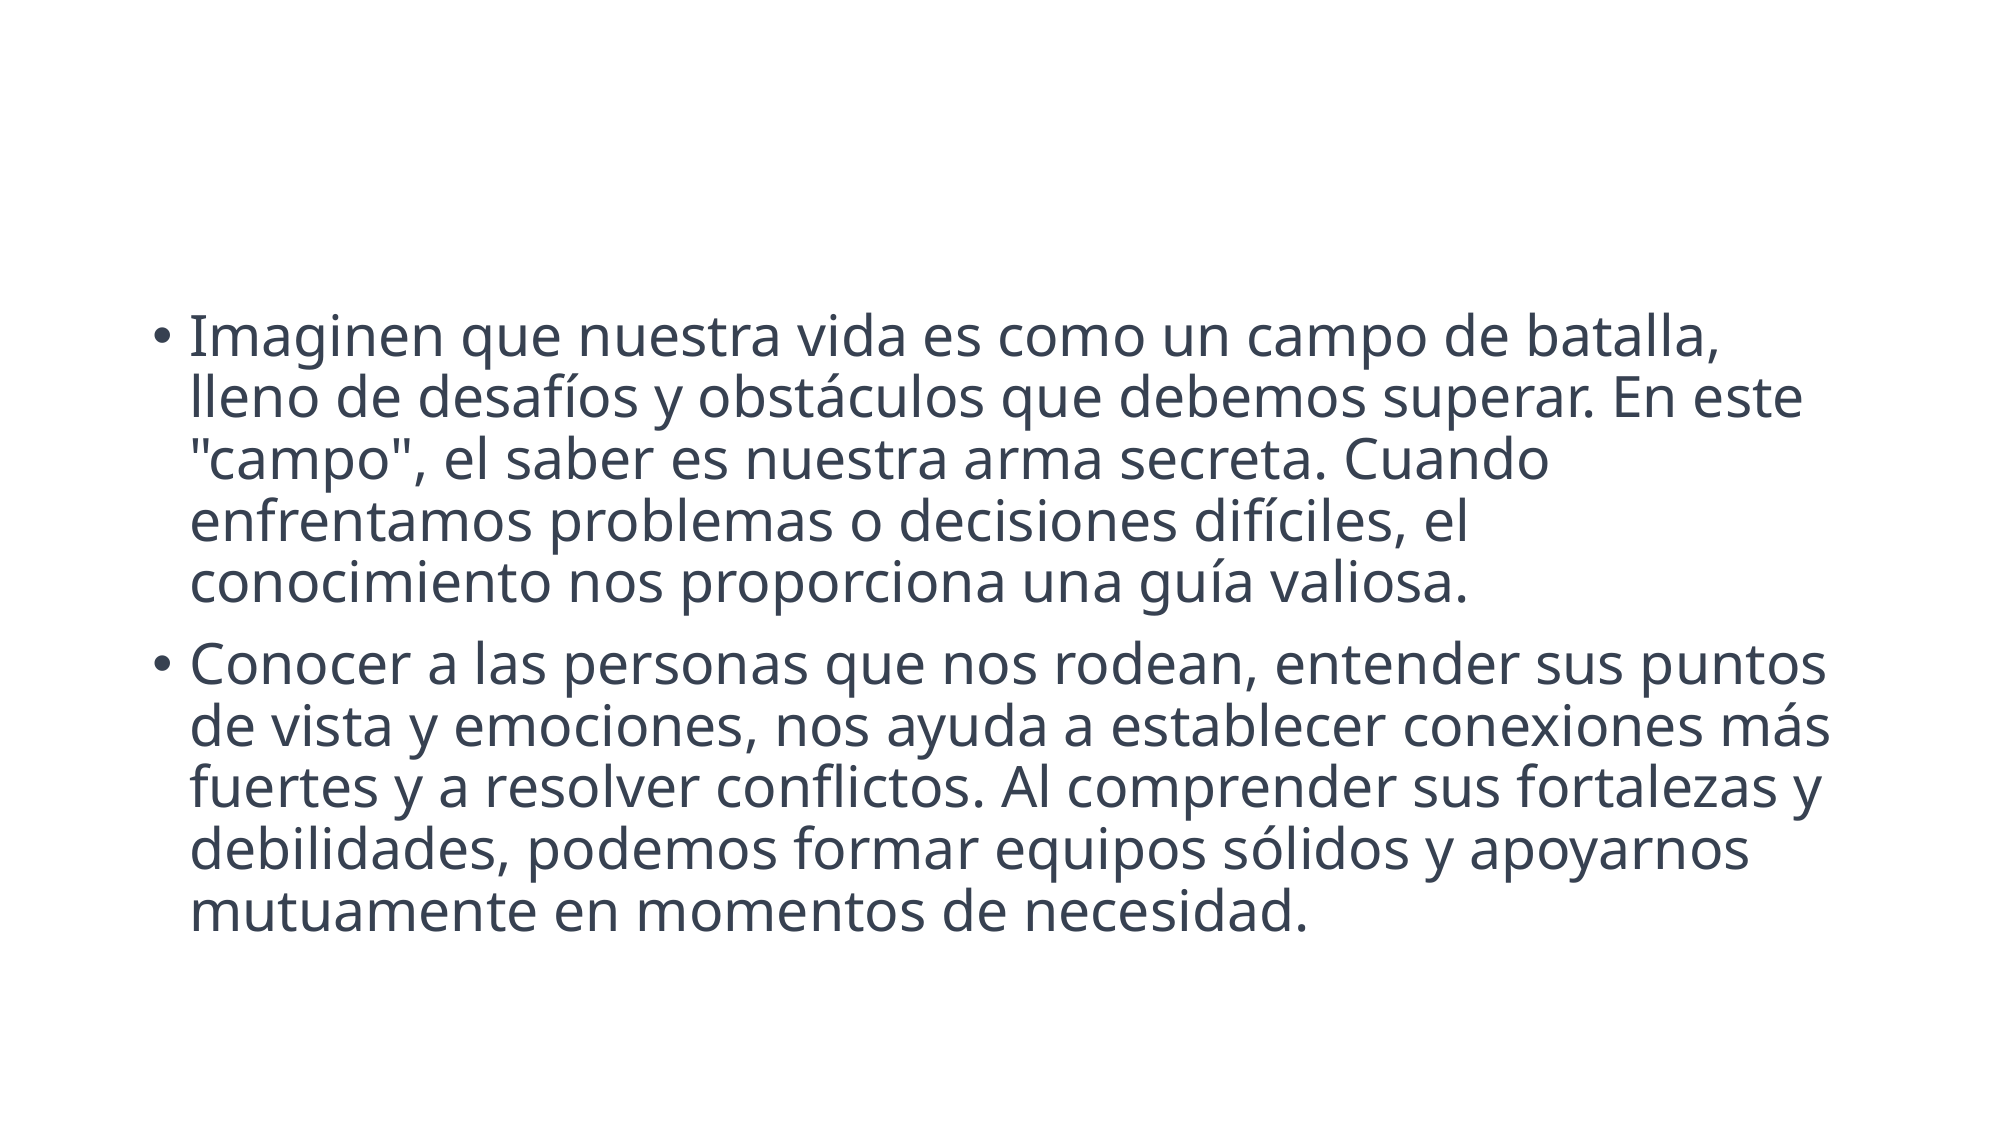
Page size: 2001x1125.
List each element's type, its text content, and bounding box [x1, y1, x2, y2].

list Imaginen que nuestra vida es como un campo de batalla, lleno de desafíos y obstáculos que debemos superar. En este "campo", el saber es nuestra arma secreta. Cuando enfrentamos problemas o decisiones difíciles, el conocimiento nos proporciona una guía valiosa. Conocer a las personas que nos rodean, entender sus puntos de vista y emociones, nos ayuda a establecer conexiones más fuertes y a resolver conflictos. Al comprender sus fortalezas y debilidades, podemos formar equipos sólidos y apoyarnos mutuamente en momentos de necesidad. [137, 299, 1863, 1014]
